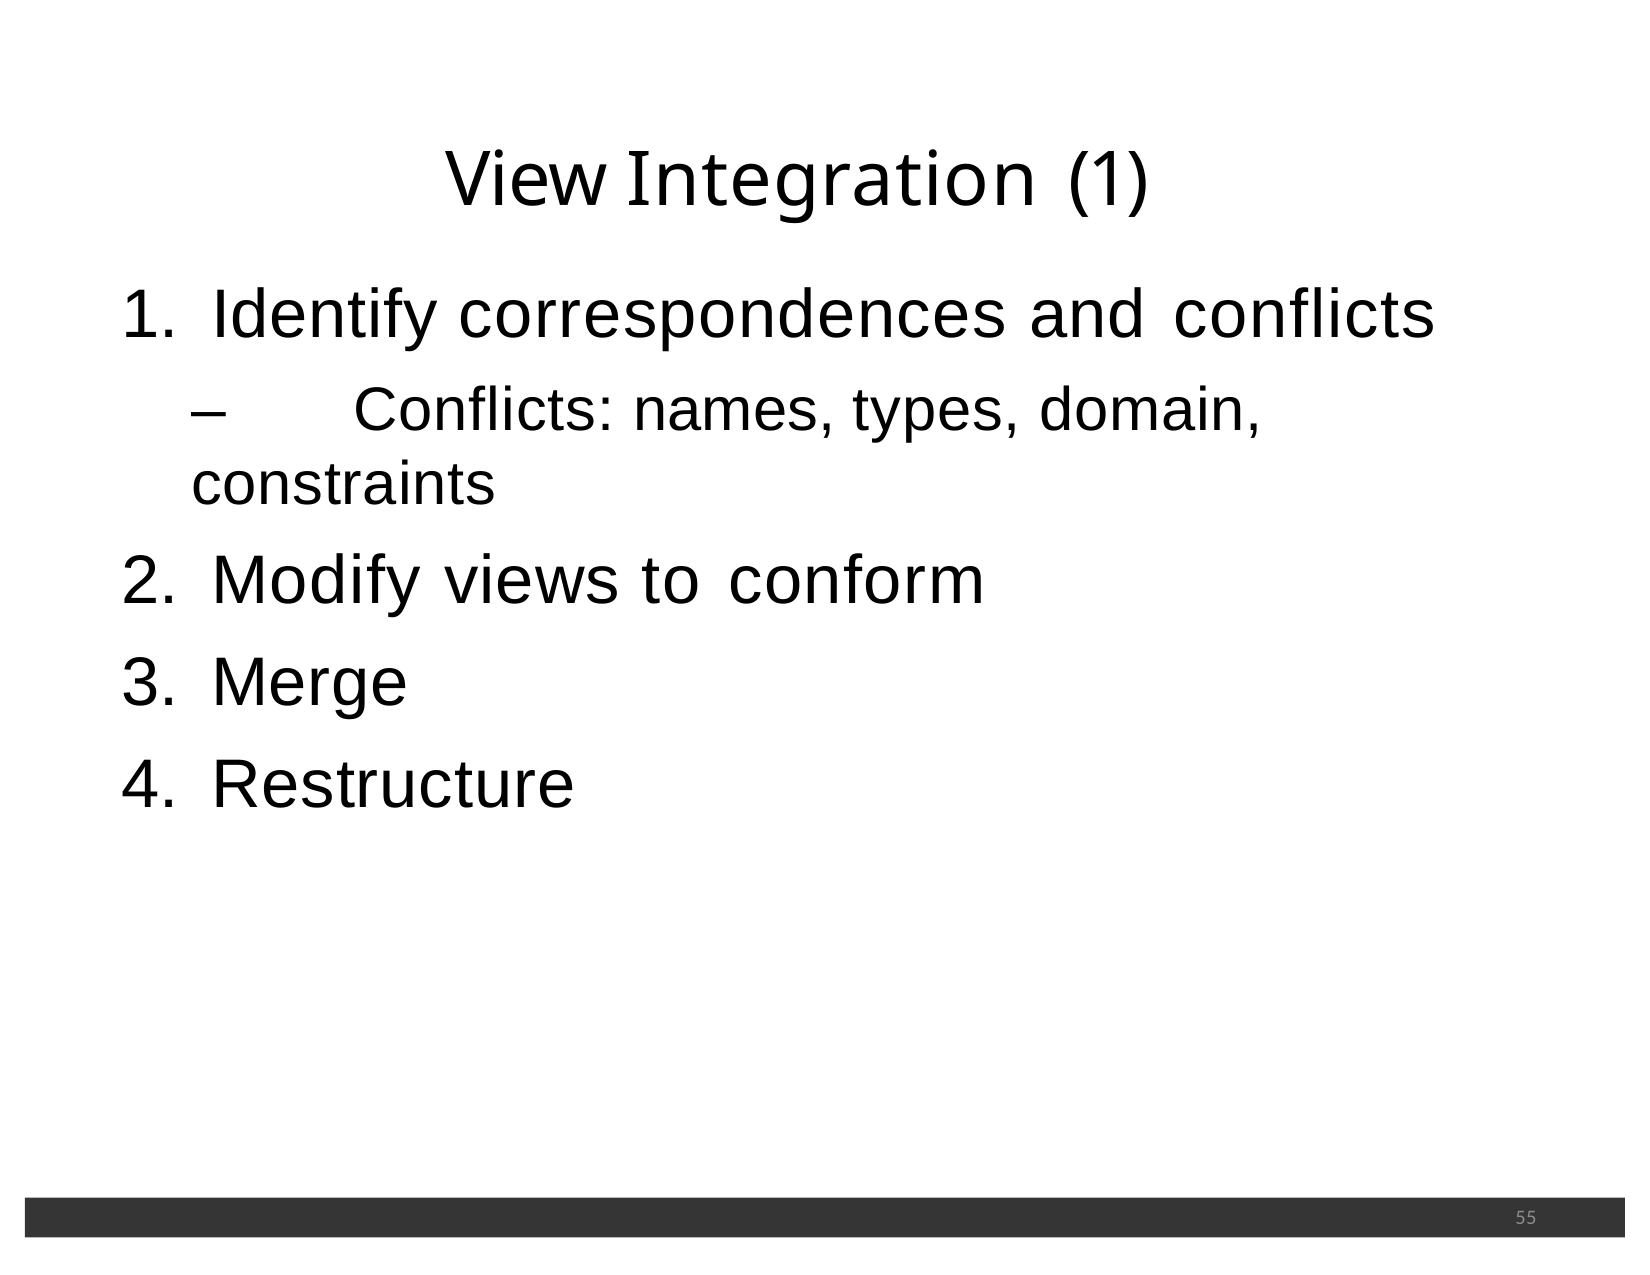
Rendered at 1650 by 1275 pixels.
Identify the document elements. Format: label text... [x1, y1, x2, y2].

text_box Identify correspondences and conflicts – Conflicts: names, types, domain, constraints Modify views to conform Merge Restructure [118, 248, 1520, 821]
slide_number 55 [1165, 845, 1537, 1275]
title View Integration (1) [443, 65, 1205, 248]
